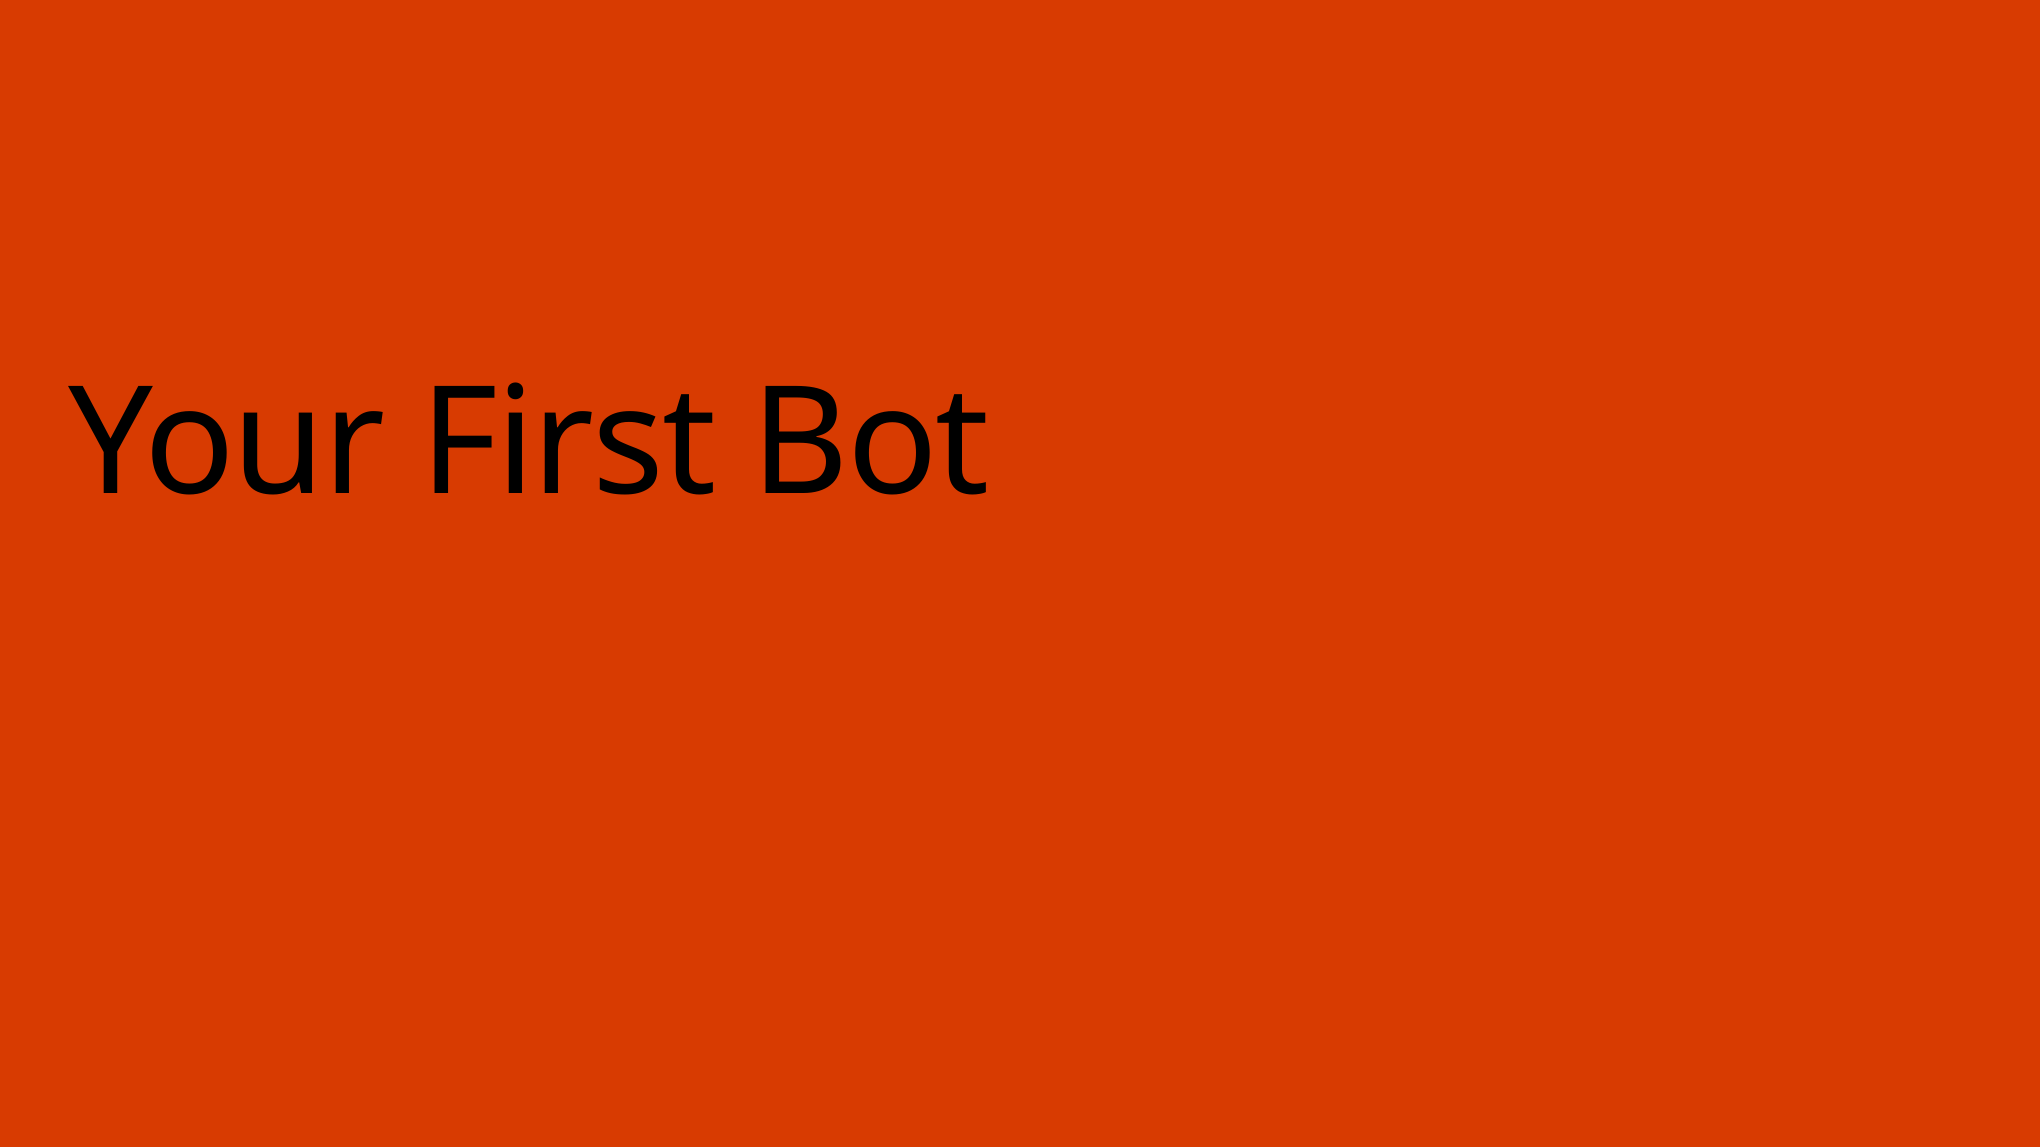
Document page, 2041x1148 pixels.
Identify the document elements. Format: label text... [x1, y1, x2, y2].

title Your First Bot [45, 348, 1996, 543]
